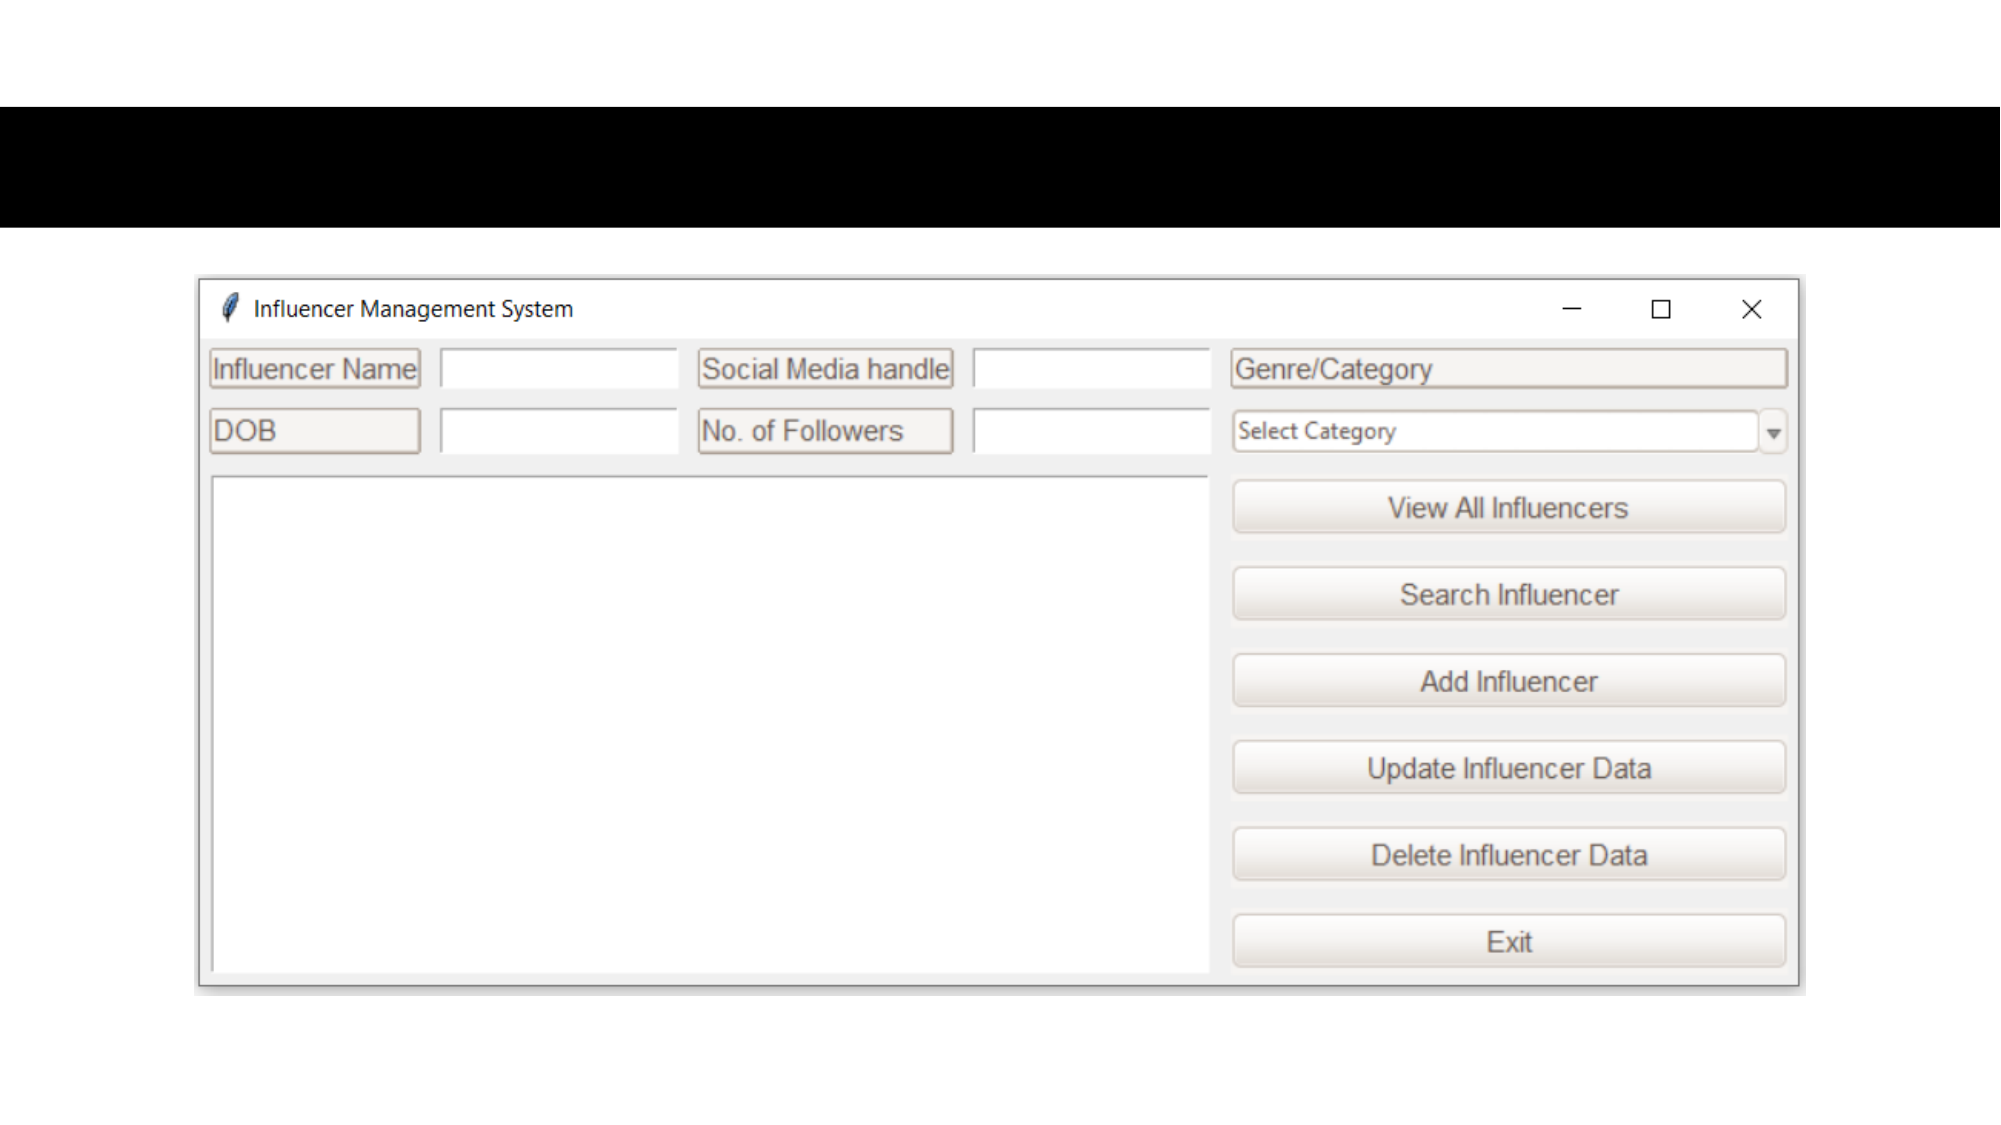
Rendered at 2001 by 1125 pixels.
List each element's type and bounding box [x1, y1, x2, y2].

list [194, 274, 1806, 996]
text_box [0, 106, 2000, 229]
